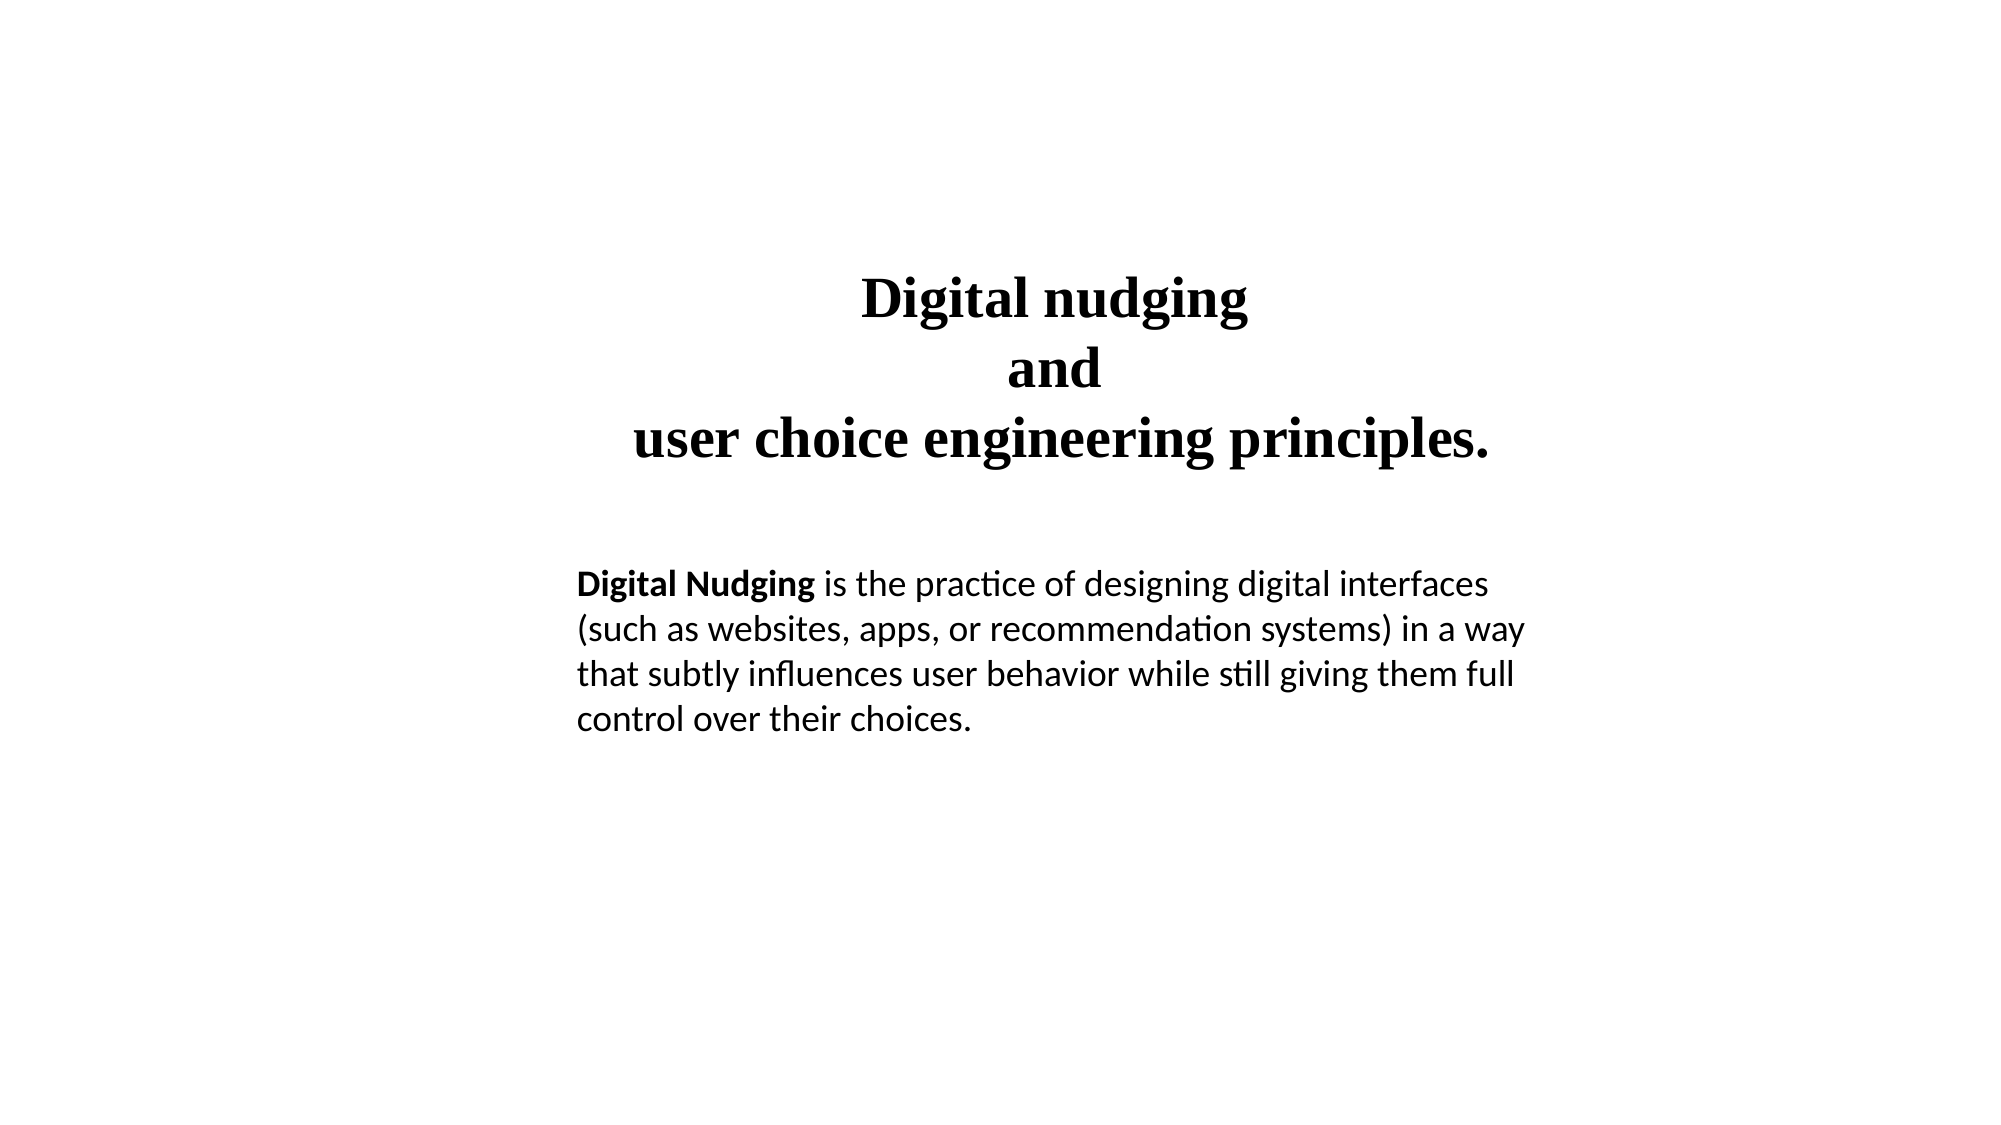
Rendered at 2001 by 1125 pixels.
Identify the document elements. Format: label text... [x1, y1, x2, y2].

text_box Digital nudging and user choice engineering principles. Digital Nudging is the practice of designing digital interfaces (such as websites, apps, or recommendation systems) in a way that subtly influences user behavior while still giving them full control over their choices. [562, 252, 1563, 747]
